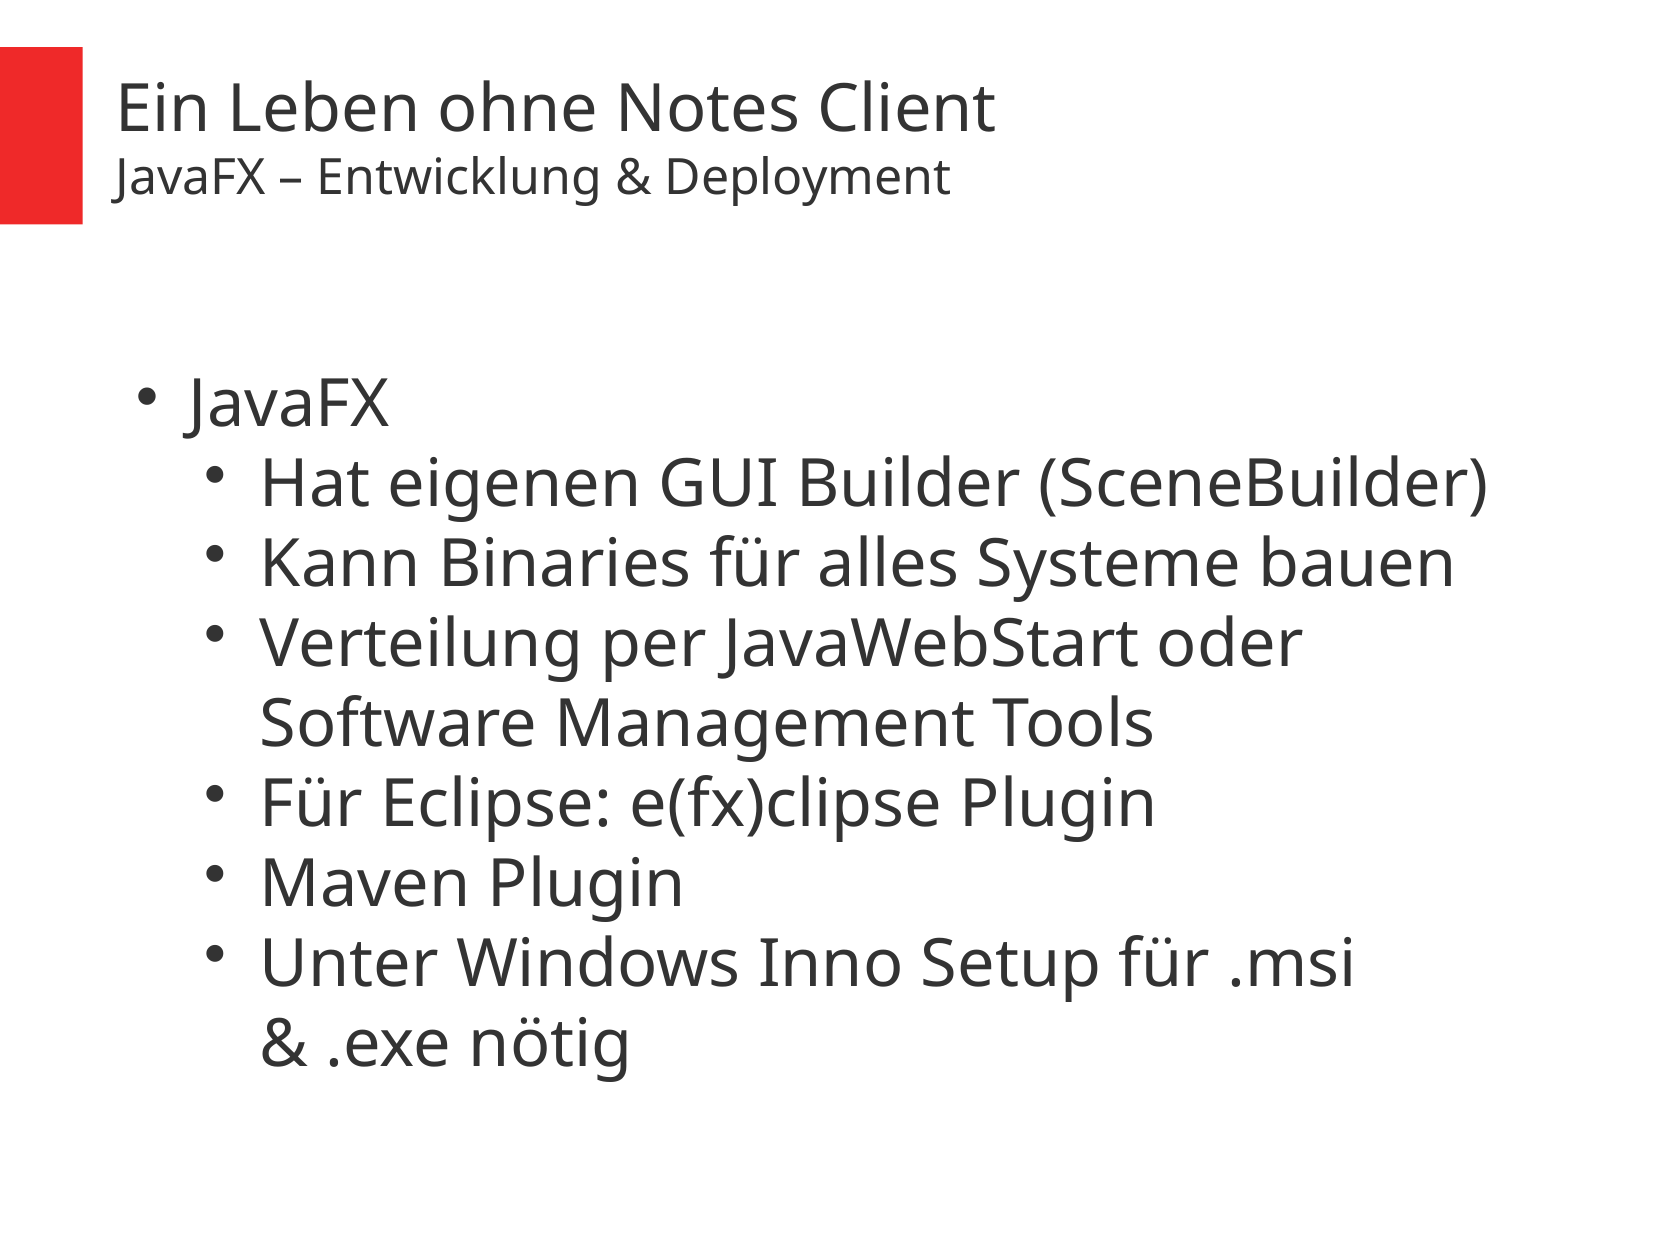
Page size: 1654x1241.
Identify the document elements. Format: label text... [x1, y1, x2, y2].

text_box JavaFX Hat eigenen GUI Builder (SceneBuilder) Kann Binaries für alles Systeme bauen Verteilung per JavaWebStart oder Software Management Tools Für Eclipse: e(fx)clipse Plugin Maven Plugin Unter Windows Inno Setup für .msi & .exe nötig [118, 360, 1536, 1080]
text_box Ein Leben ohne Notes Client JavaFX – Entwicklung & Deployment [115, 45, 1569, 225]
